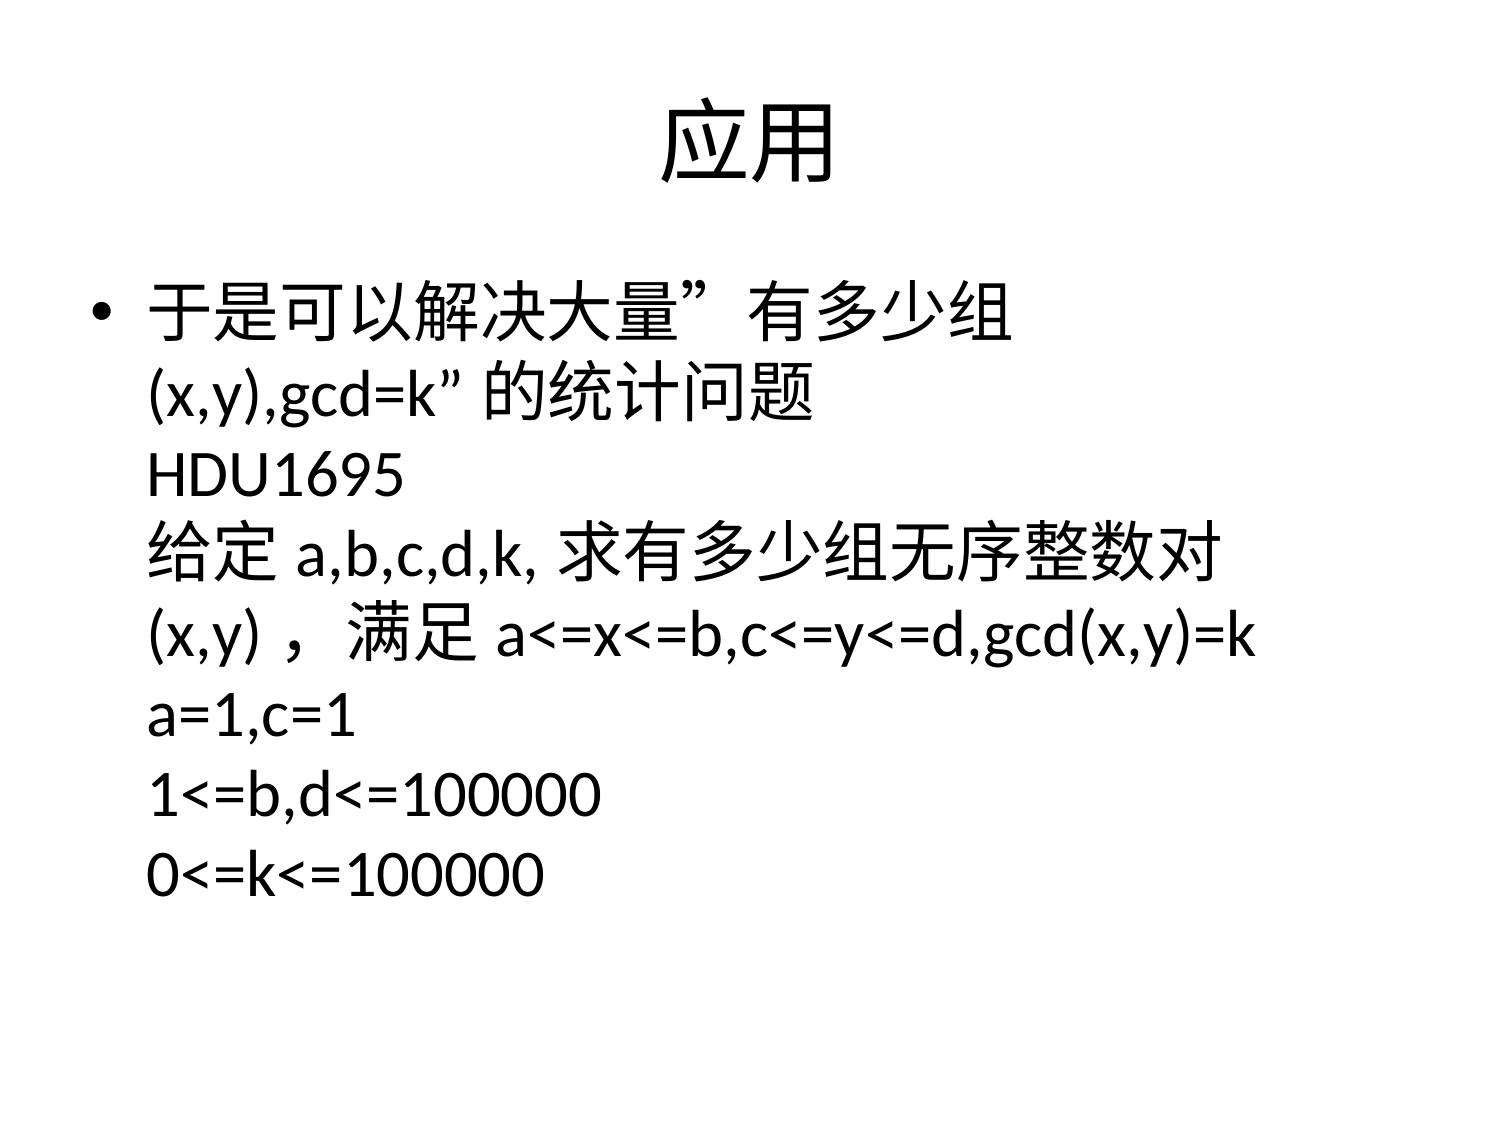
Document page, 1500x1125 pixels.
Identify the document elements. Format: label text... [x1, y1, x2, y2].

list 于是可以解决大量”有多少组(x,y),gcd=k”的统计问题 HDU1695 给定a,b,c,d,k,求有多少组无序整数对(x,y)，满足a<=x<=b,c<=y<=d,gcd(x,y)=k a=1,c=1 1<=b,d<=100000 0<=k<=100000 [75, 262, 1425, 1005]
title 应用 [75, 45, 1425, 233]
